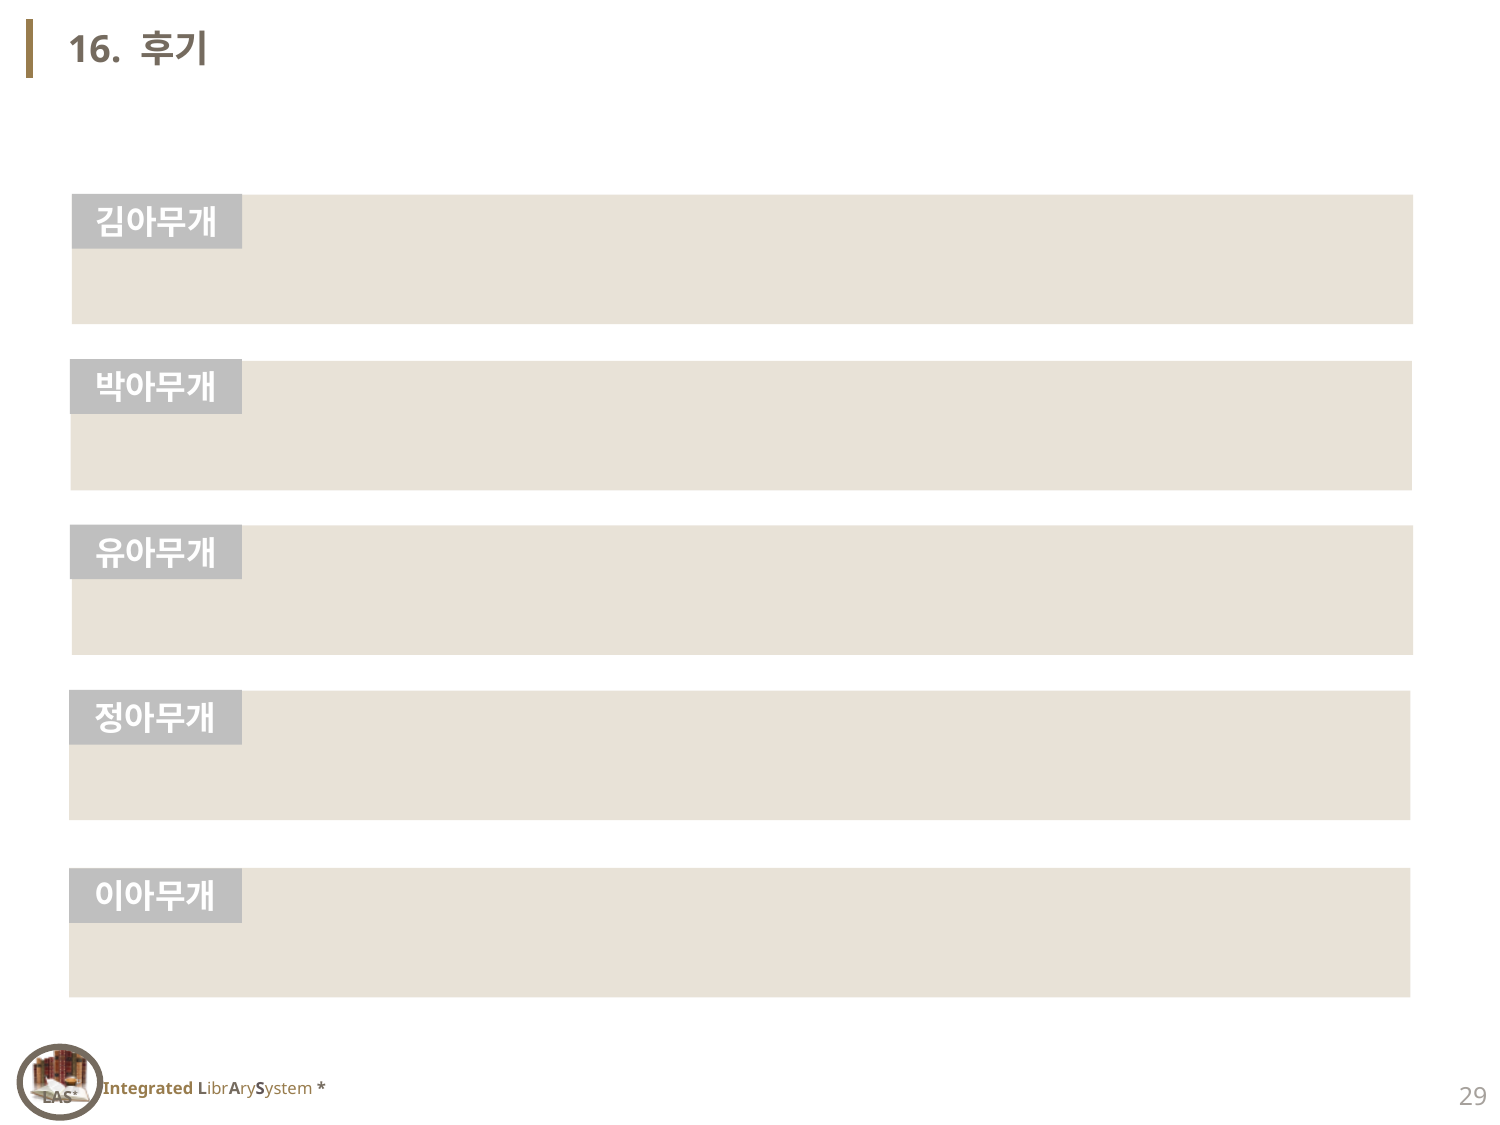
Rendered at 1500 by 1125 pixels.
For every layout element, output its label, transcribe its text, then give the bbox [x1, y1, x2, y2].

text_box [67, 689, 1413, 822]
text_box [70, 192, 1415, 326]
text_box [69, 359, 1414, 493]
text_box 정아무개 [69, 689, 242, 745]
picture [29, 1050, 91, 1107]
slide_number 29 [1152, 1067, 1500, 1125]
text_box 박아무개 [69, 359, 242, 414]
picture [72, 1044, 91, 1054]
text_box 유아무개 [69, 524, 242, 580]
picture [29, 1044, 48, 1054]
text_box 16. 후기 [53, 17, 786, 78]
text_box 이아무개 [69, 868, 242, 923]
text_box [70, 523, 1415, 657]
text_box [67, 866, 1413, 999]
text_box 김아무개 [71, 193, 243, 249]
